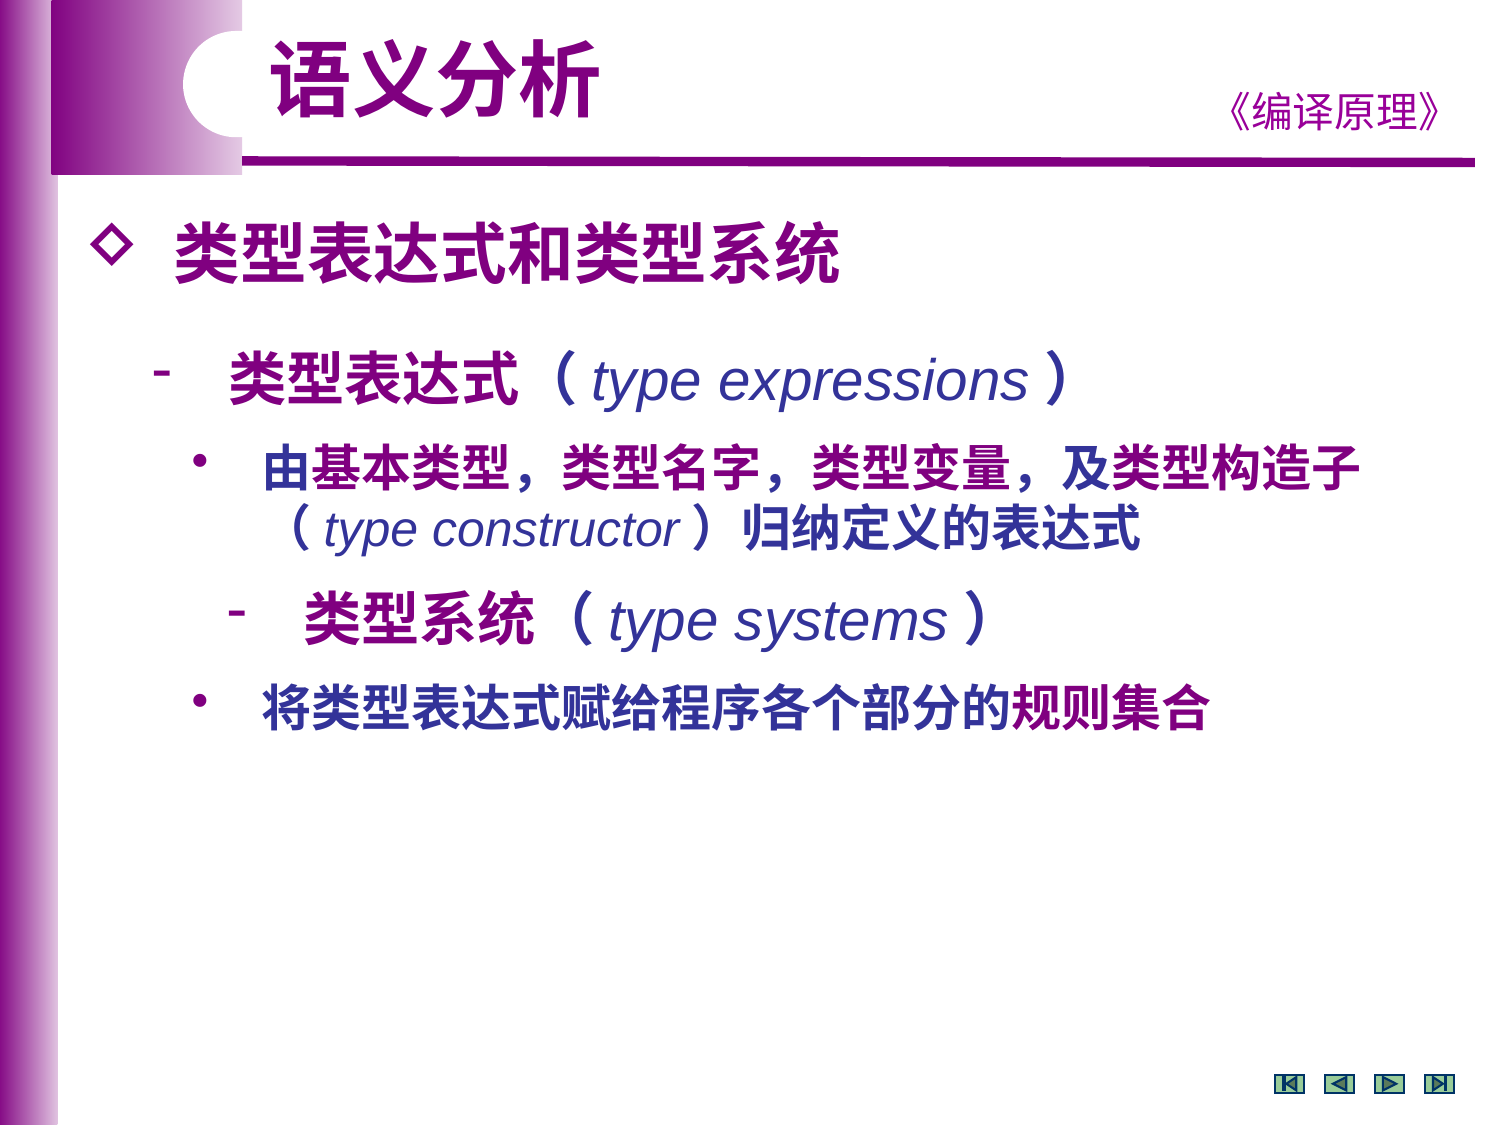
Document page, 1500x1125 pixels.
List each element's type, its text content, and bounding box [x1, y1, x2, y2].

text_box 语义分析 [254, 31, 786, 136]
text_box 类型表达式和类型系统 [67, 204, 1238, 300]
text_box [1274, 1074, 1305, 1093]
text_box [1424, 1074, 1455, 1093]
text_box 类型表达式（type expressions） 由基本类型，类型名字，类型变量，及类型构造子 （type constructor）归纳定义的表达式 类型系统（type systems） 将类型表达式赋给程序各个部分的规则集合 [137, 334, 1488, 745]
text_box [1374, 1074, 1405, 1093]
text_box [1324, 1074, 1355, 1093]
